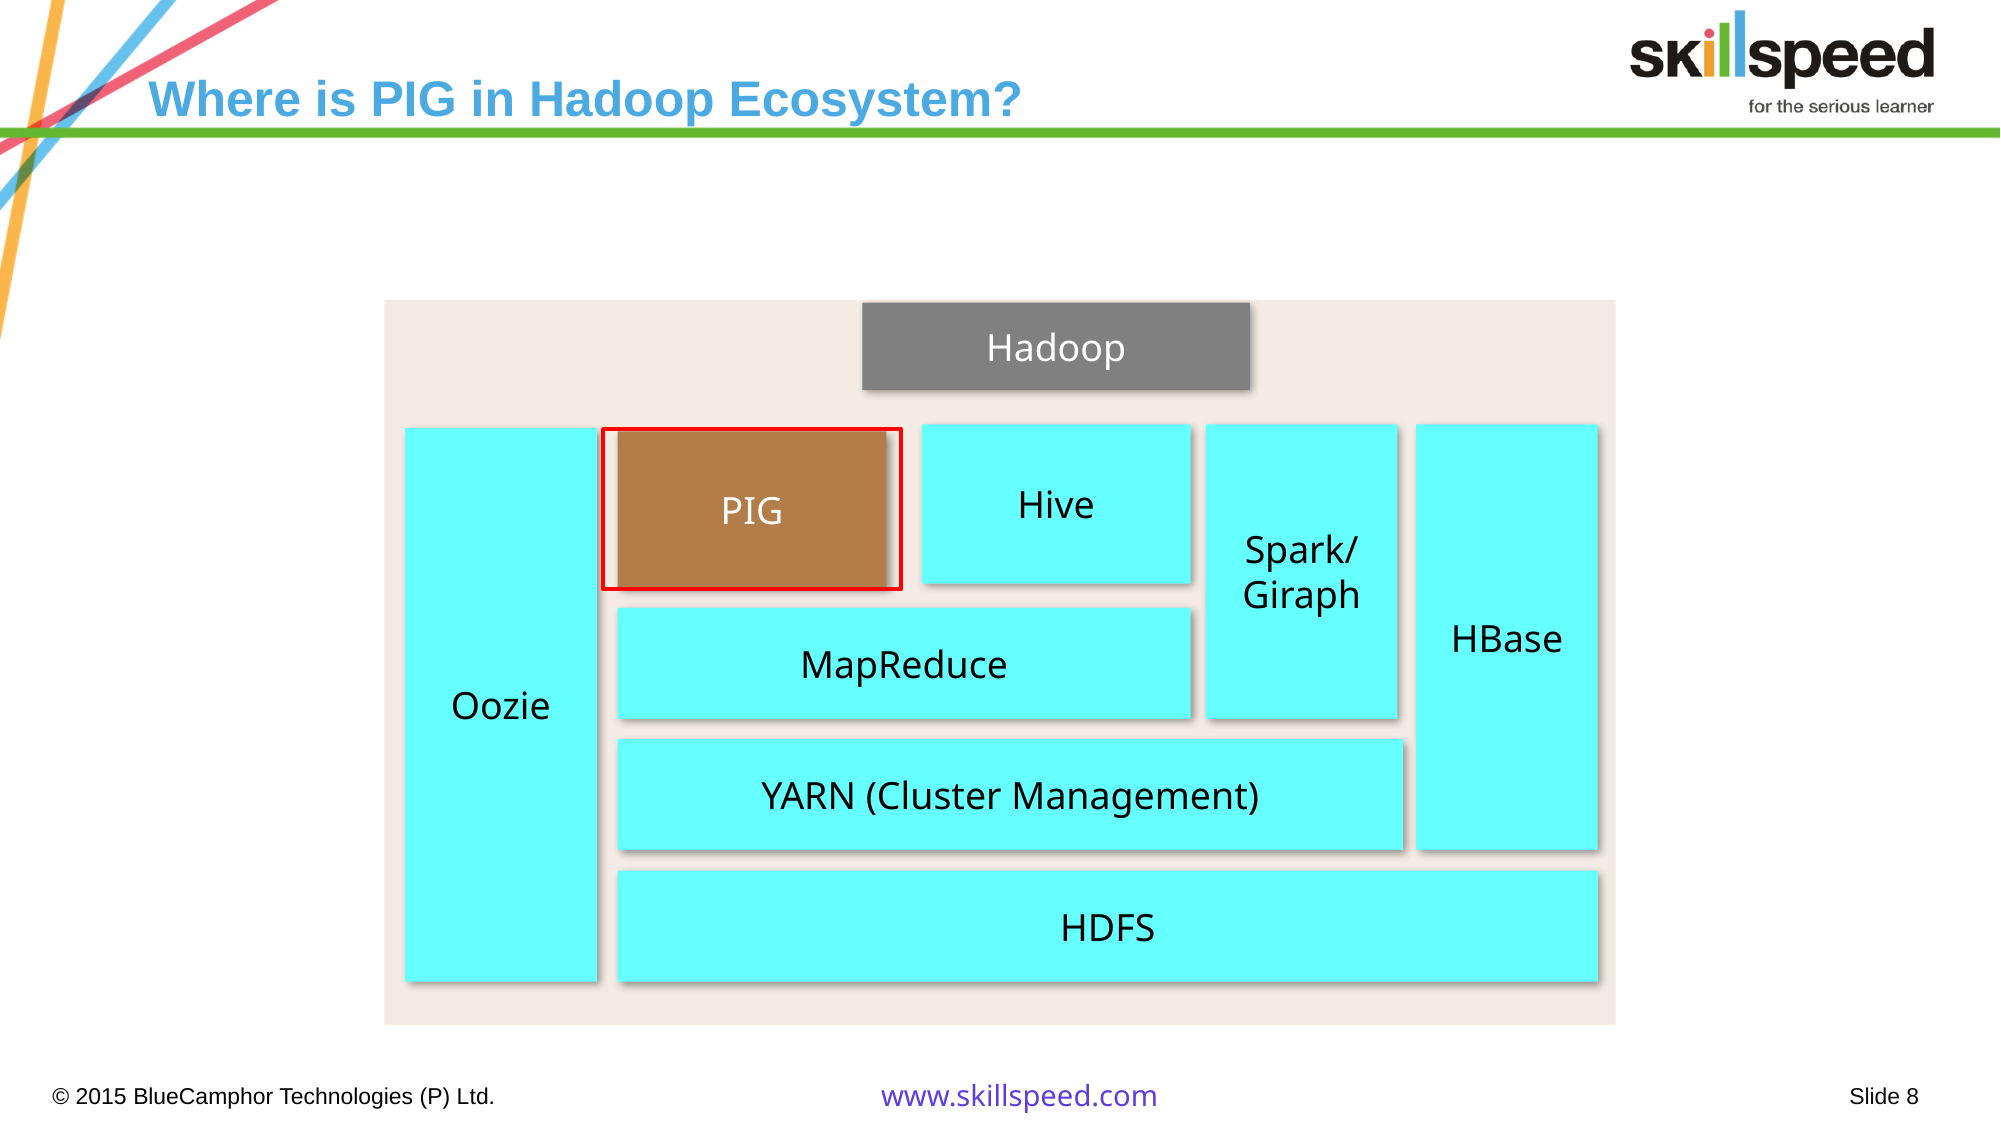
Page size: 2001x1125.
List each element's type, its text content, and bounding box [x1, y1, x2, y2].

picture [0, 0, 2000, 1125]
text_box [384, 299, 1616, 1026]
title Where is PIG in Hadoop Ecosystem? [133, 40, 1408, 154]
